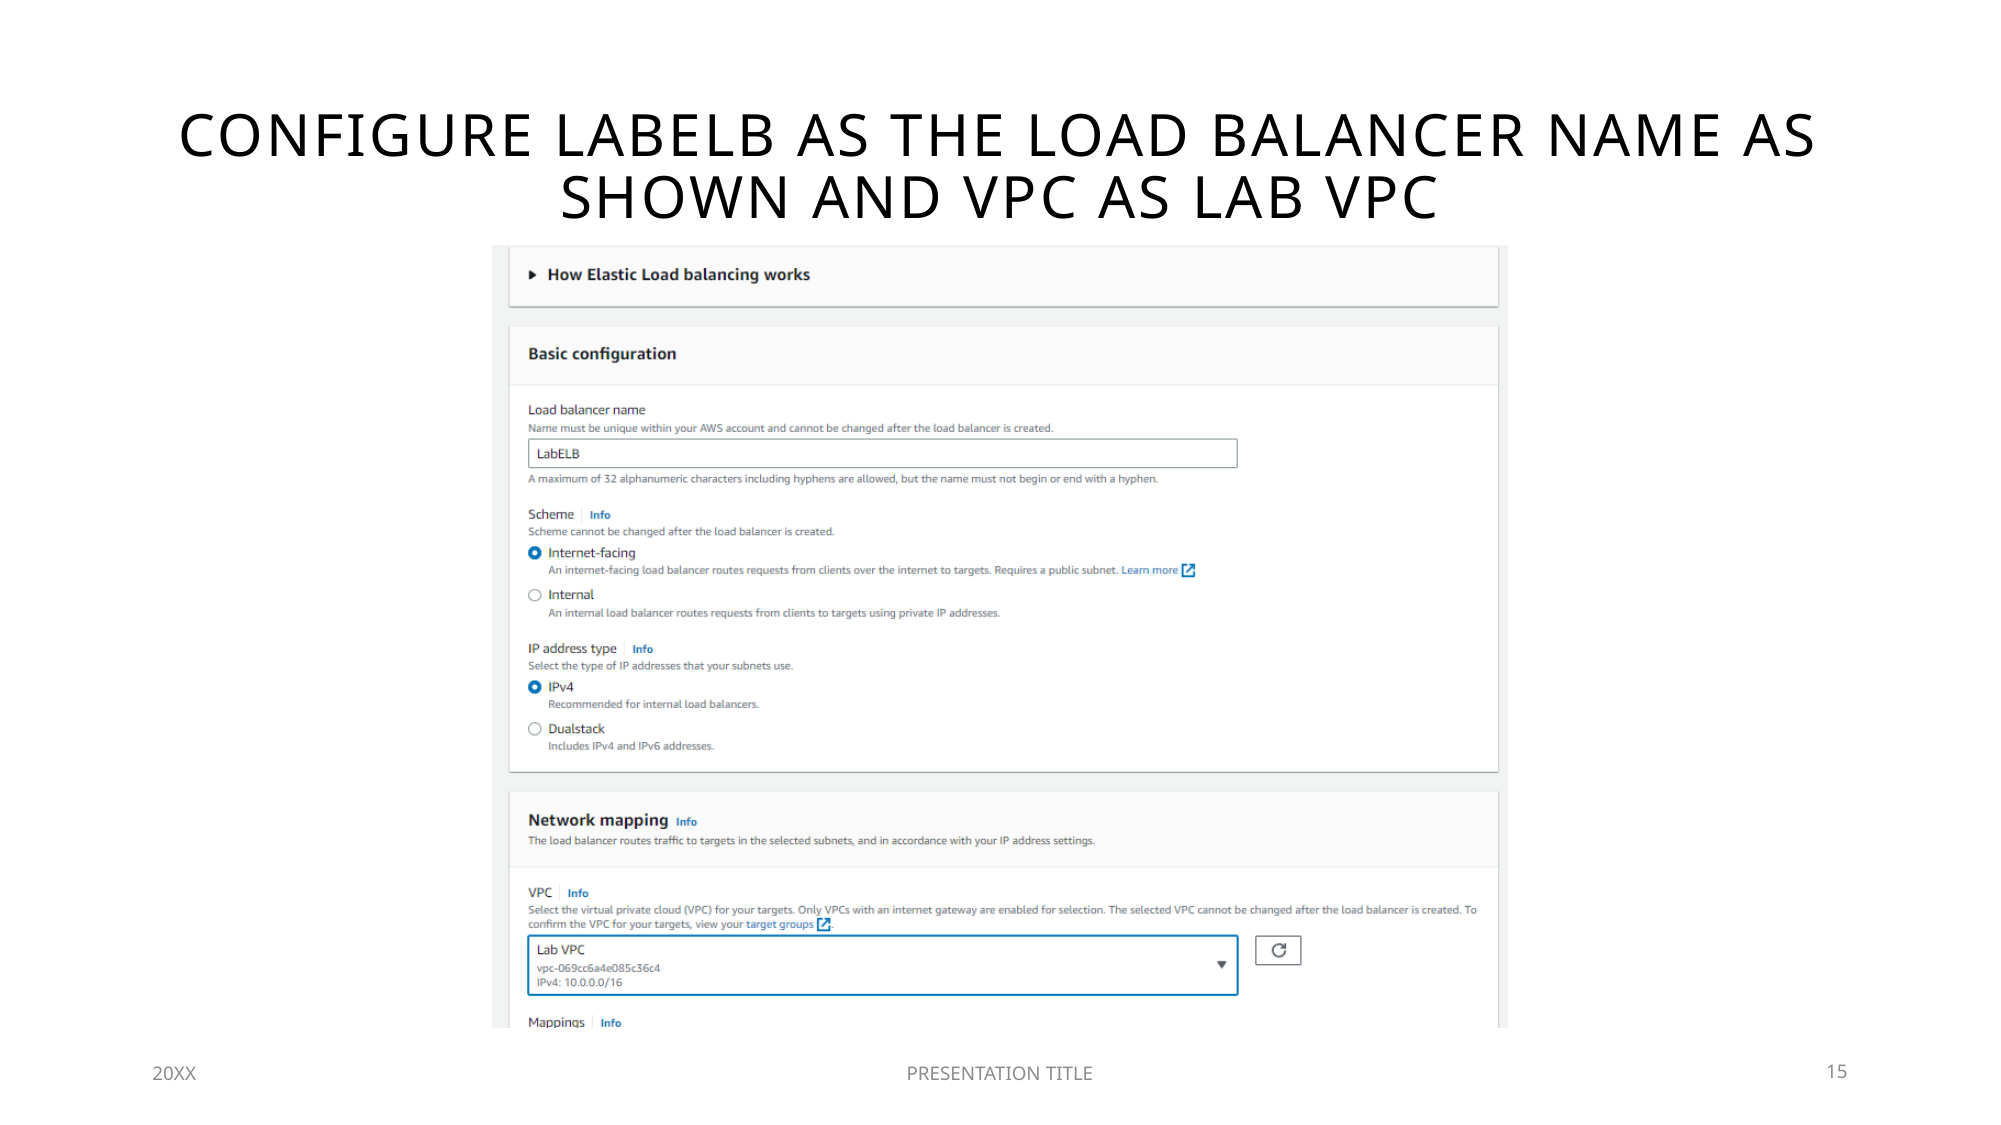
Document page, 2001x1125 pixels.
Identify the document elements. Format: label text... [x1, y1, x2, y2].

picture [492, 245, 1508, 1028]
footer PRESENTATION TITLE [662, 1042, 1338, 1103]
title Configure labELb as the load balancer name as shown and vpc as lab vpc [137, 59, 1863, 278]
slide_number 15 [1412, 1042, 1863, 1103]
slide_number 20XX [137, 1042, 588, 1103]
